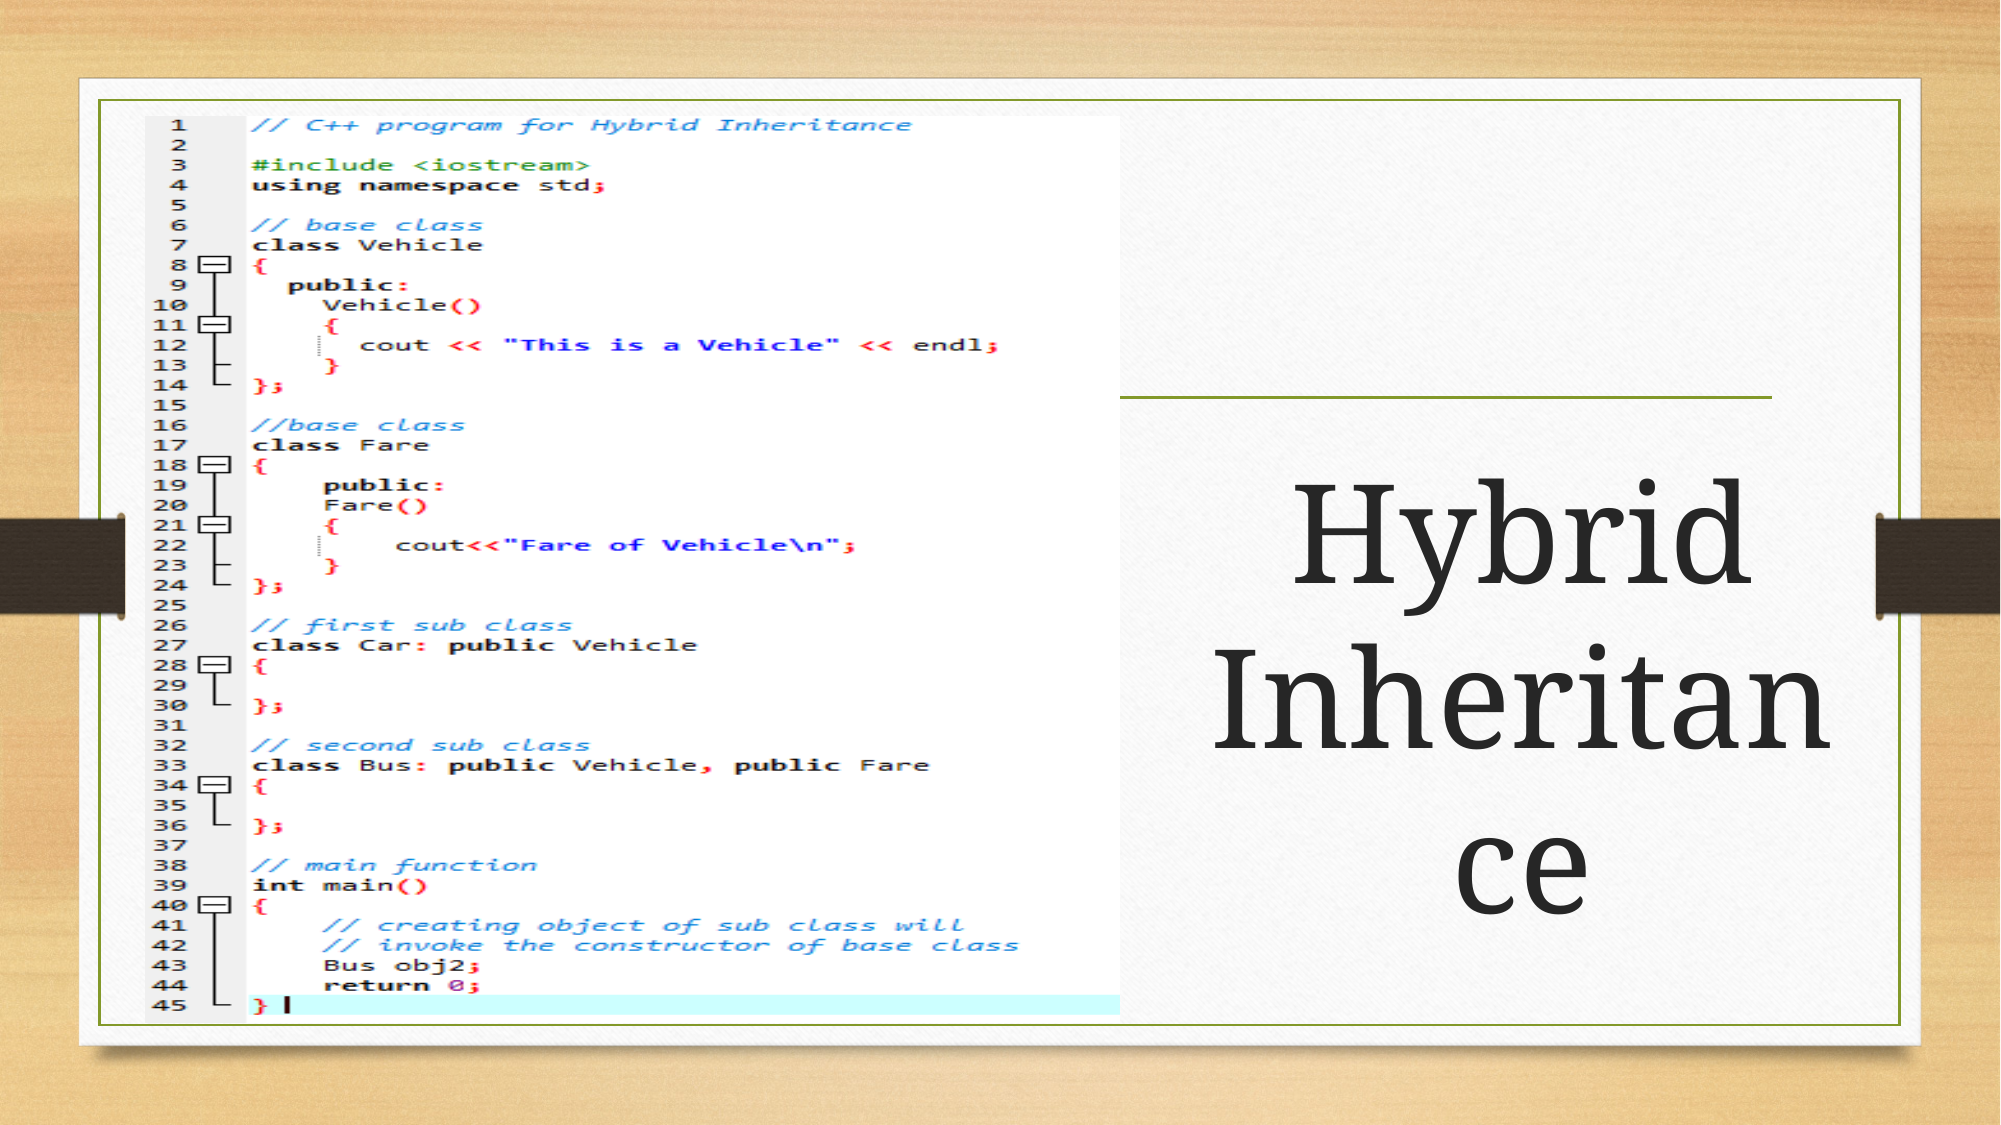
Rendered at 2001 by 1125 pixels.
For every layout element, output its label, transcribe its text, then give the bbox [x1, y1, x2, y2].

title Hybrid Inheritance [1190, 425, 1855, 962]
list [144, 116, 1120, 1023]
picture [0, 0, 2001, 1125]
